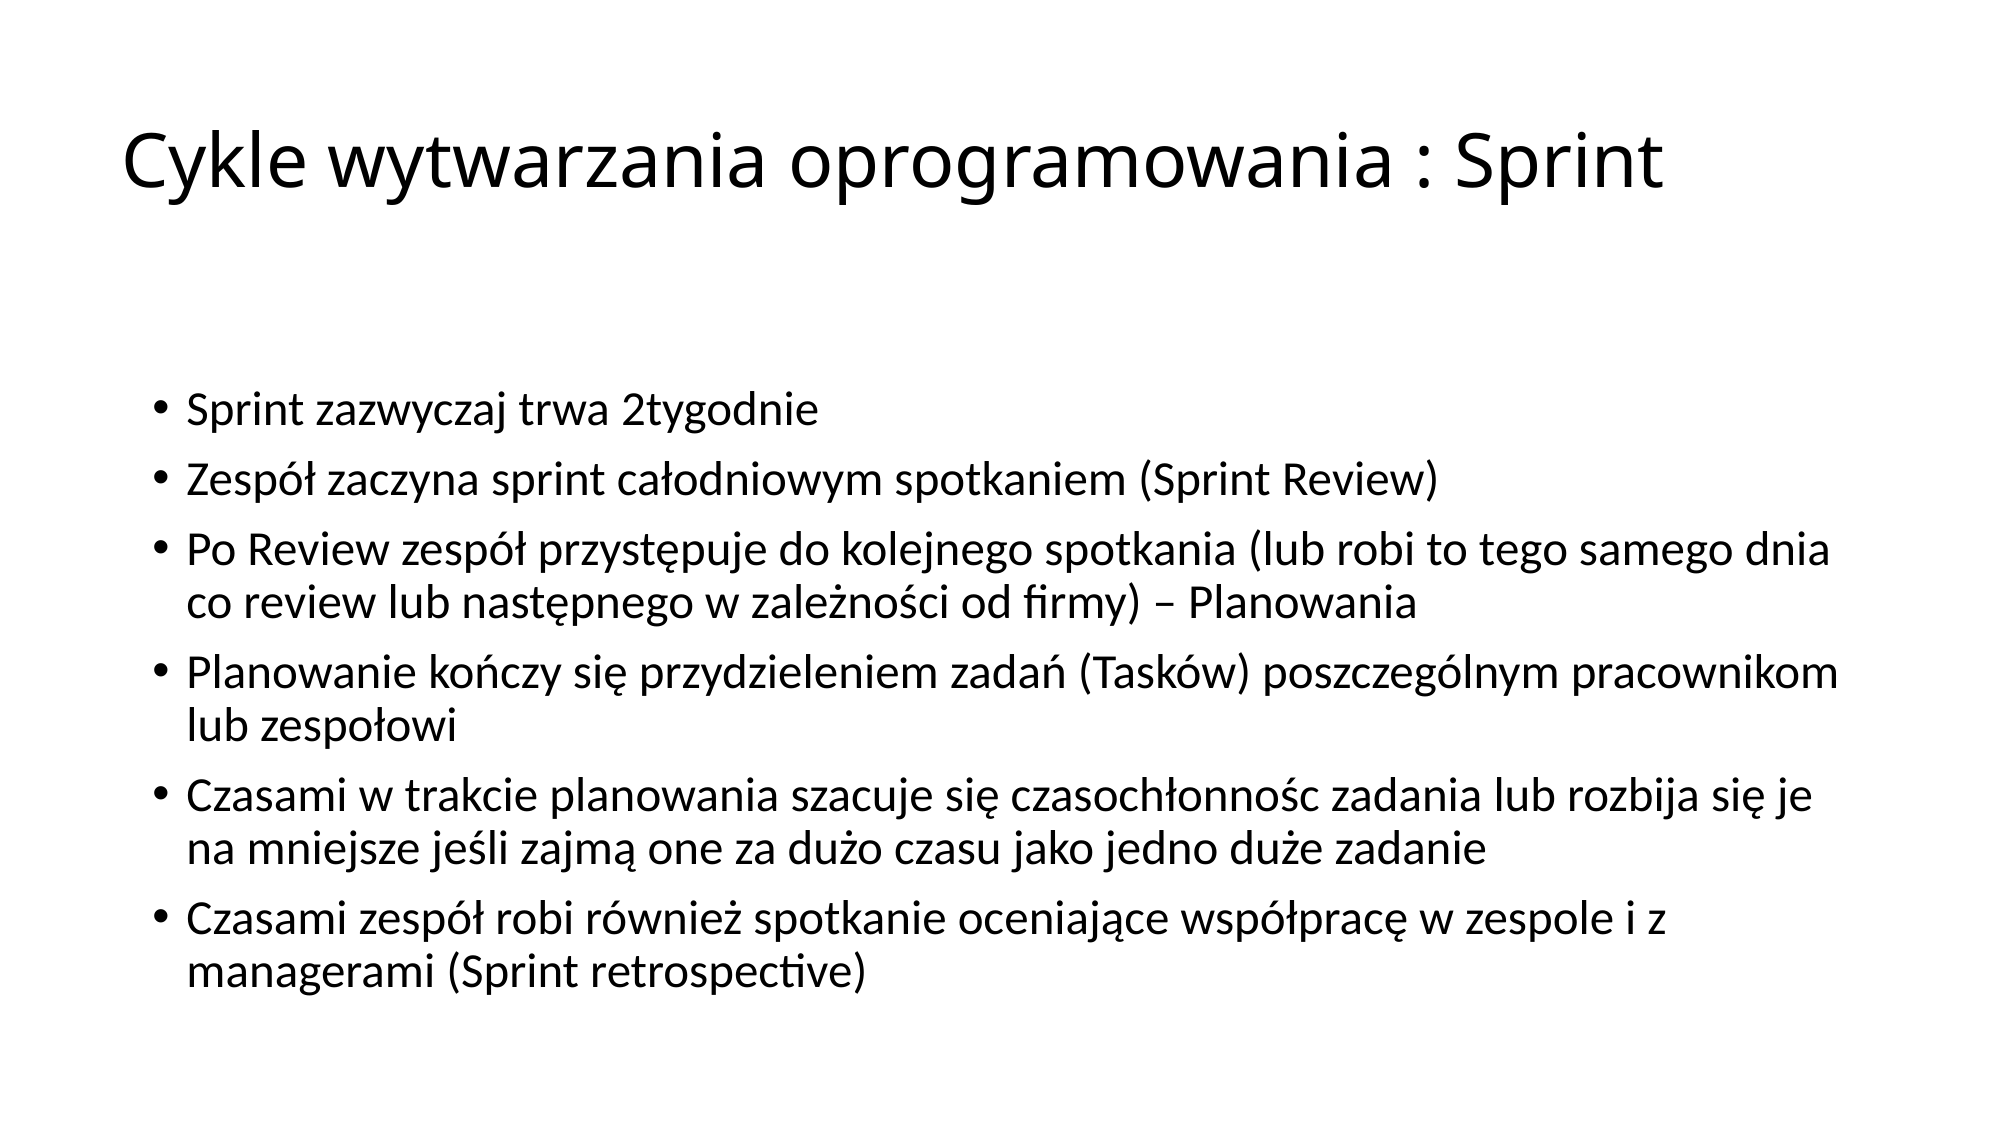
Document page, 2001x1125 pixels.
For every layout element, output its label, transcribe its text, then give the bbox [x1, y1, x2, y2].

title Cykle wytwarzania oprogramowania : Sprint [106, 103, 1863, 225]
list Sprint zazwyczaj trwa 2tygodnie Zespół zaczyna sprint całodniowym spotkaniem (Sprint Review) Po Review zespół przystępuje do kolejnego spotkania (lub robi to tego samego dnia co review lub następnego w zależności od firmy) – Planowania Planowanie kończy się przydzieleniem zadań (Tasków) poszczególnym pracownikom lub zespołowi Czasami w trakcie planowania szacuje się czasochłonnośc zadania lub rozbija się je na mniejsze jeśli zajmą one za dużo czasu jako jedno duże zadanie Czasami zespół robi również spotkanie oceniające współpracę w zespole i z managerami (Sprint retrospective) [137, 299, 1863, 1014]
